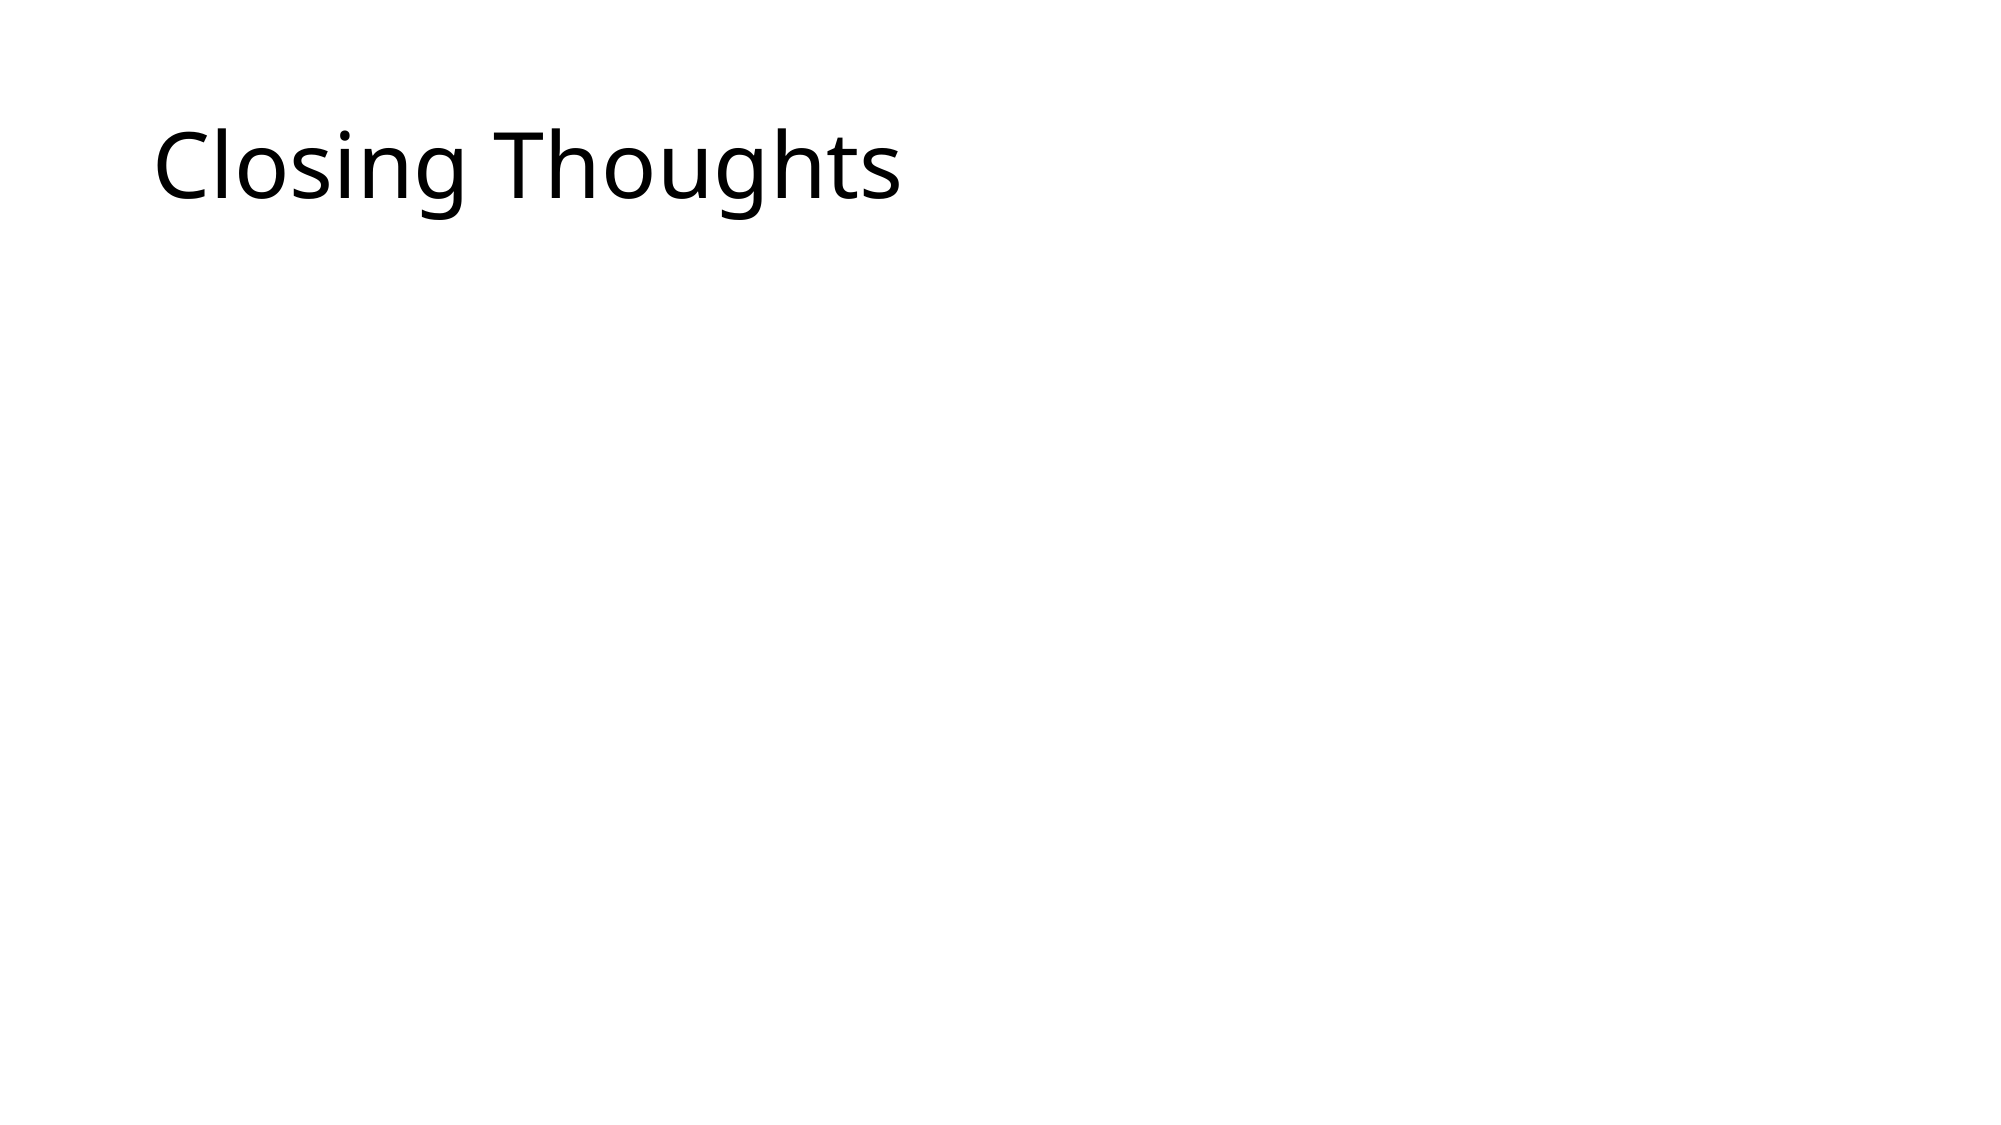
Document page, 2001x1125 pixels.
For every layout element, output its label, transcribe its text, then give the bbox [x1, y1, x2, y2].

title Closing Thoughts [137, 59, 1863, 278]
